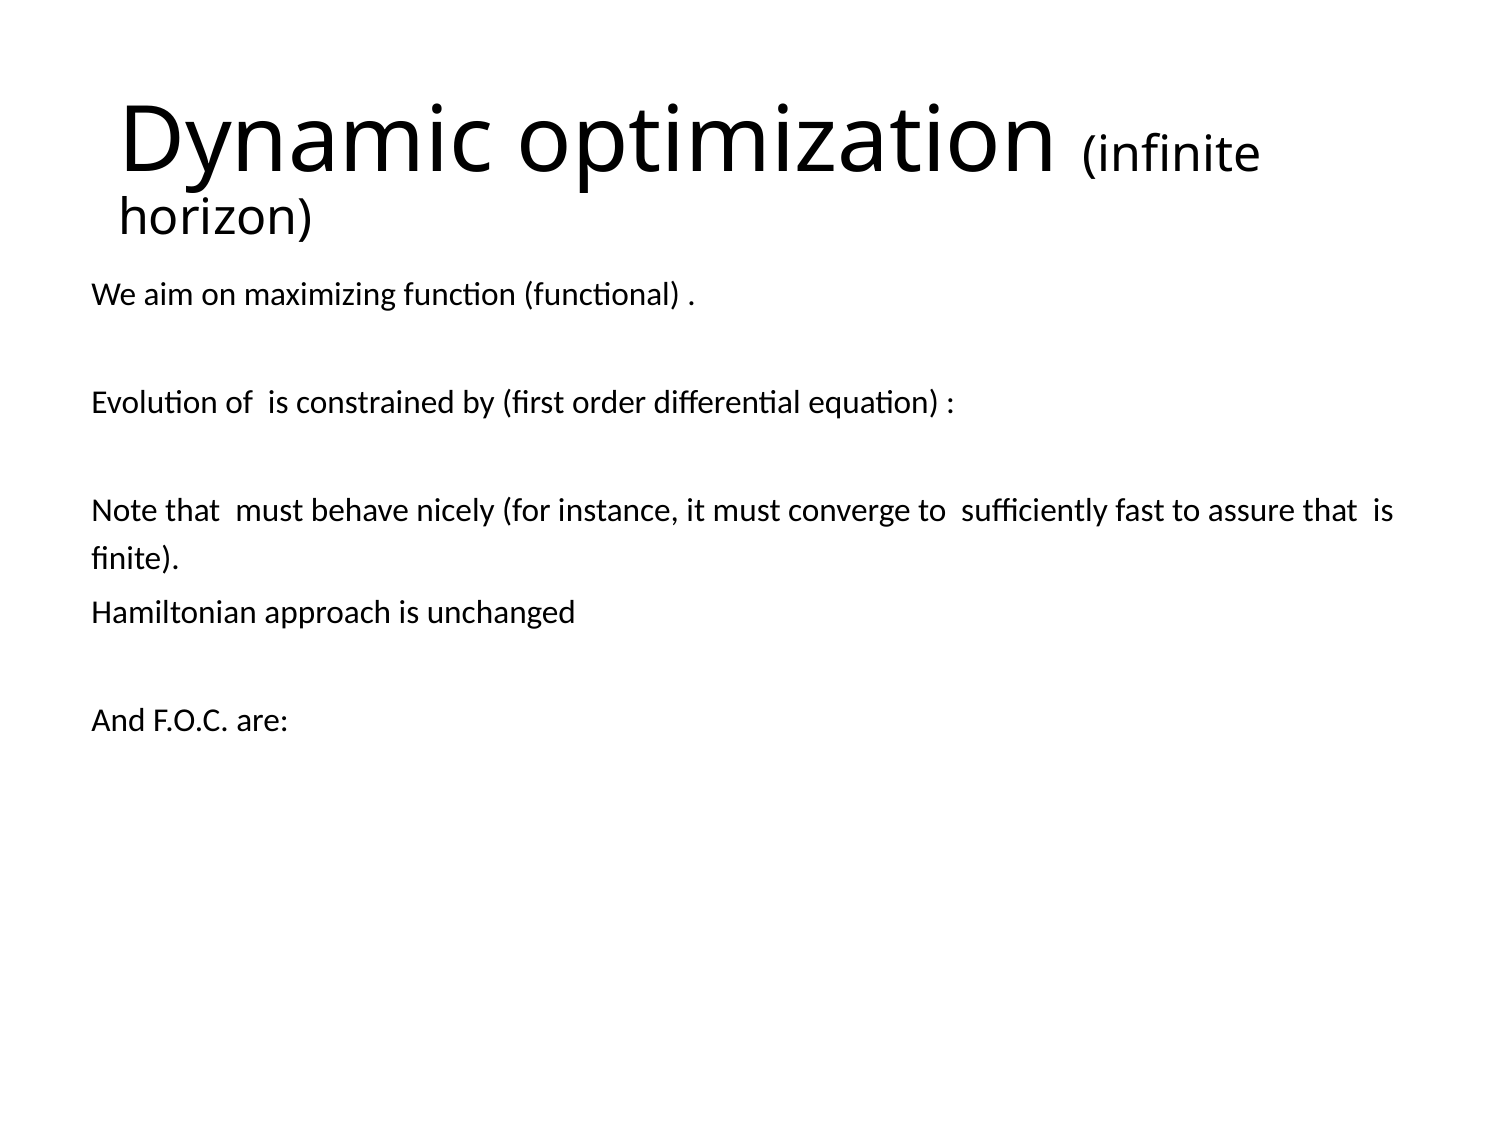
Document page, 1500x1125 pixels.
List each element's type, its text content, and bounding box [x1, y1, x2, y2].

title Dynamic optimization (infinite horizon) [103, 59, 1397, 278]
